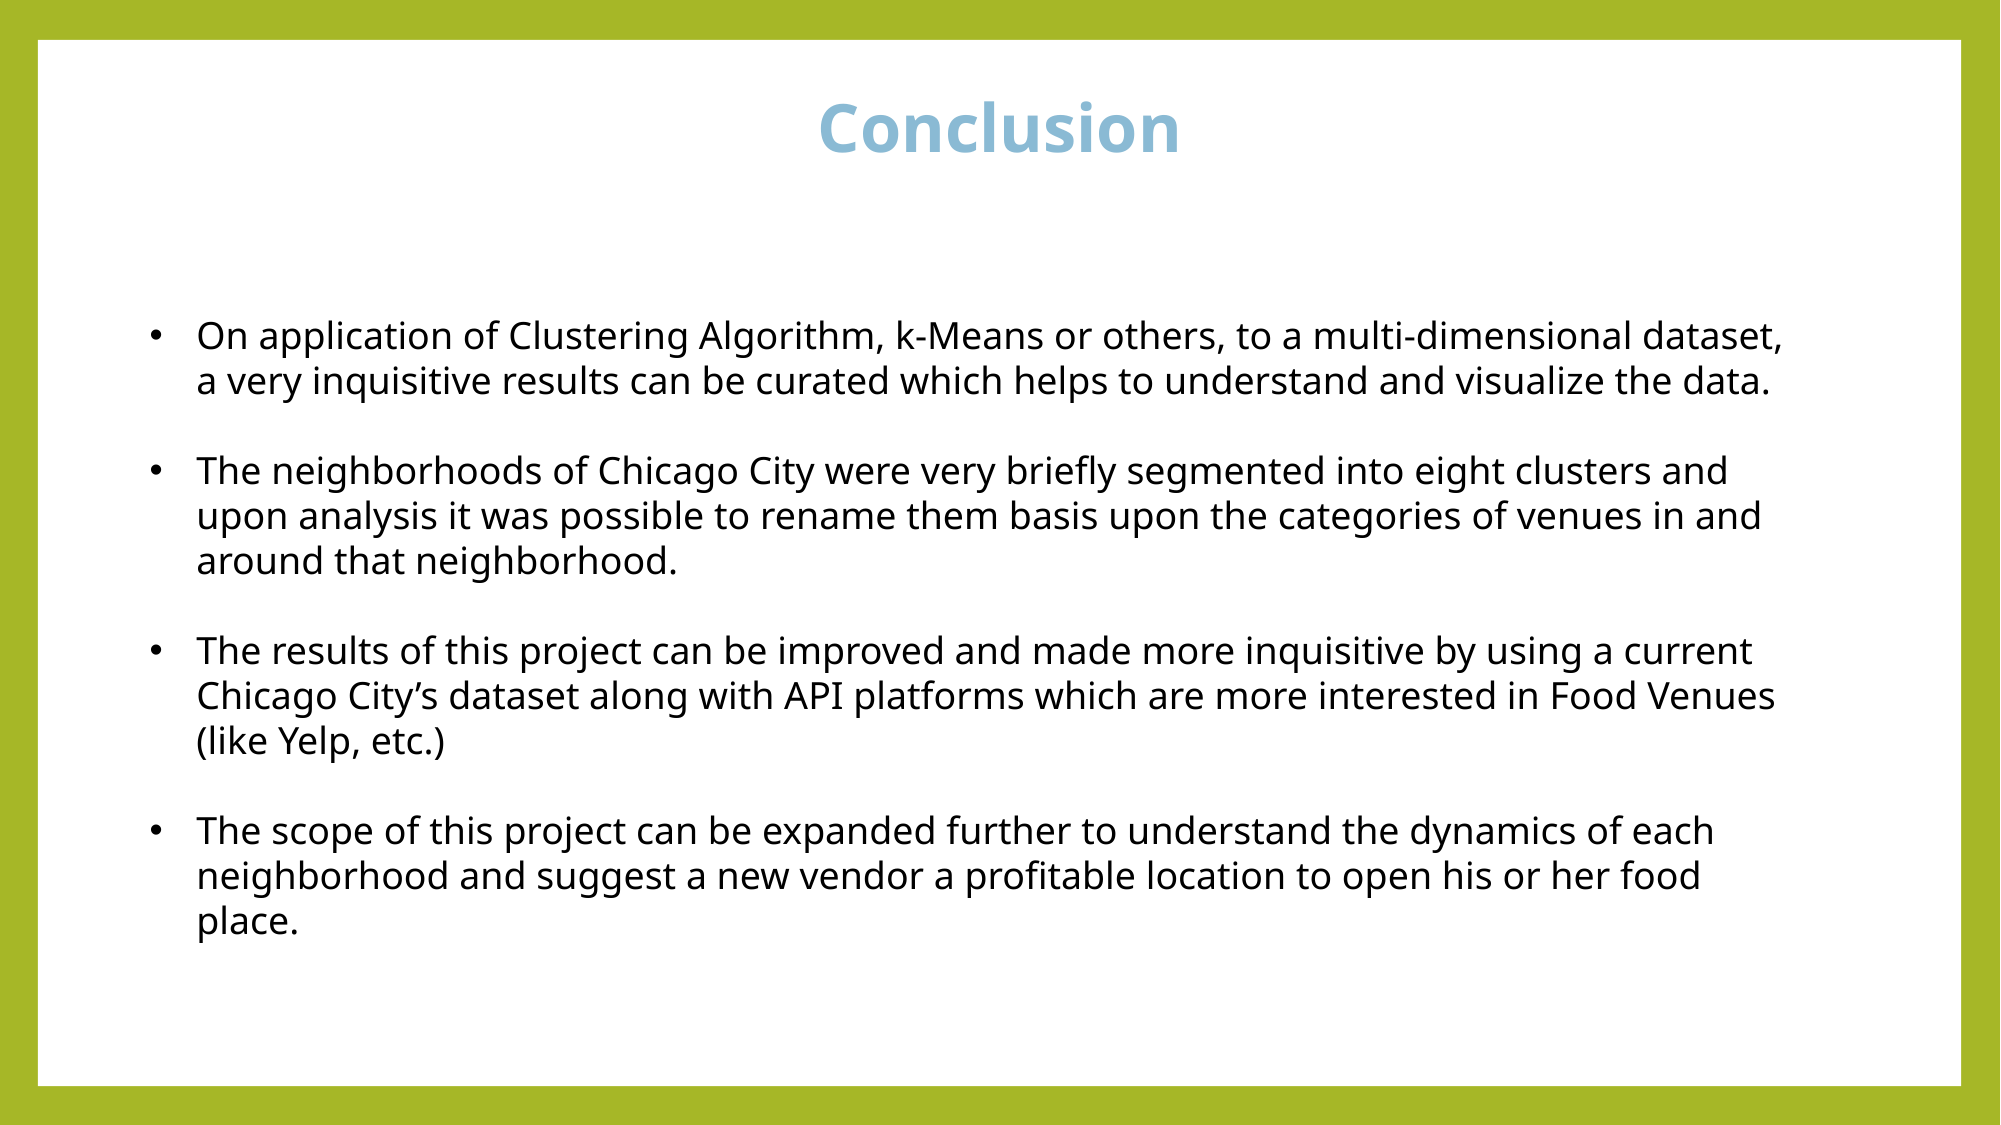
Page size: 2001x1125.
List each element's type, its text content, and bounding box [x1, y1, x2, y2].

text_box On application of Clustering Algorithm, k-Means or others, to a multi-dimensional dataset, a very inquisitive results can be curated which helps to understand and visualize the data. The neighborhoods of Chicago City were very briefly segmented into eight clusters and upon analysis it was possible to rename them basis upon the categories of venues in and around that neighborhood. The results of this project can be improved and made more inquisitive by using a current Chicago City’s dataset along with API platforms which are more interested in Food Venues (like Yelp, etc.) The scope of this project can be expanded further to understand the dynamics of each neighborhood and suggest a new vendor a profitable location to open his or her food place. [134, 304, 1827, 950]
text_box Conclusion [802, 78, 1197, 173]
